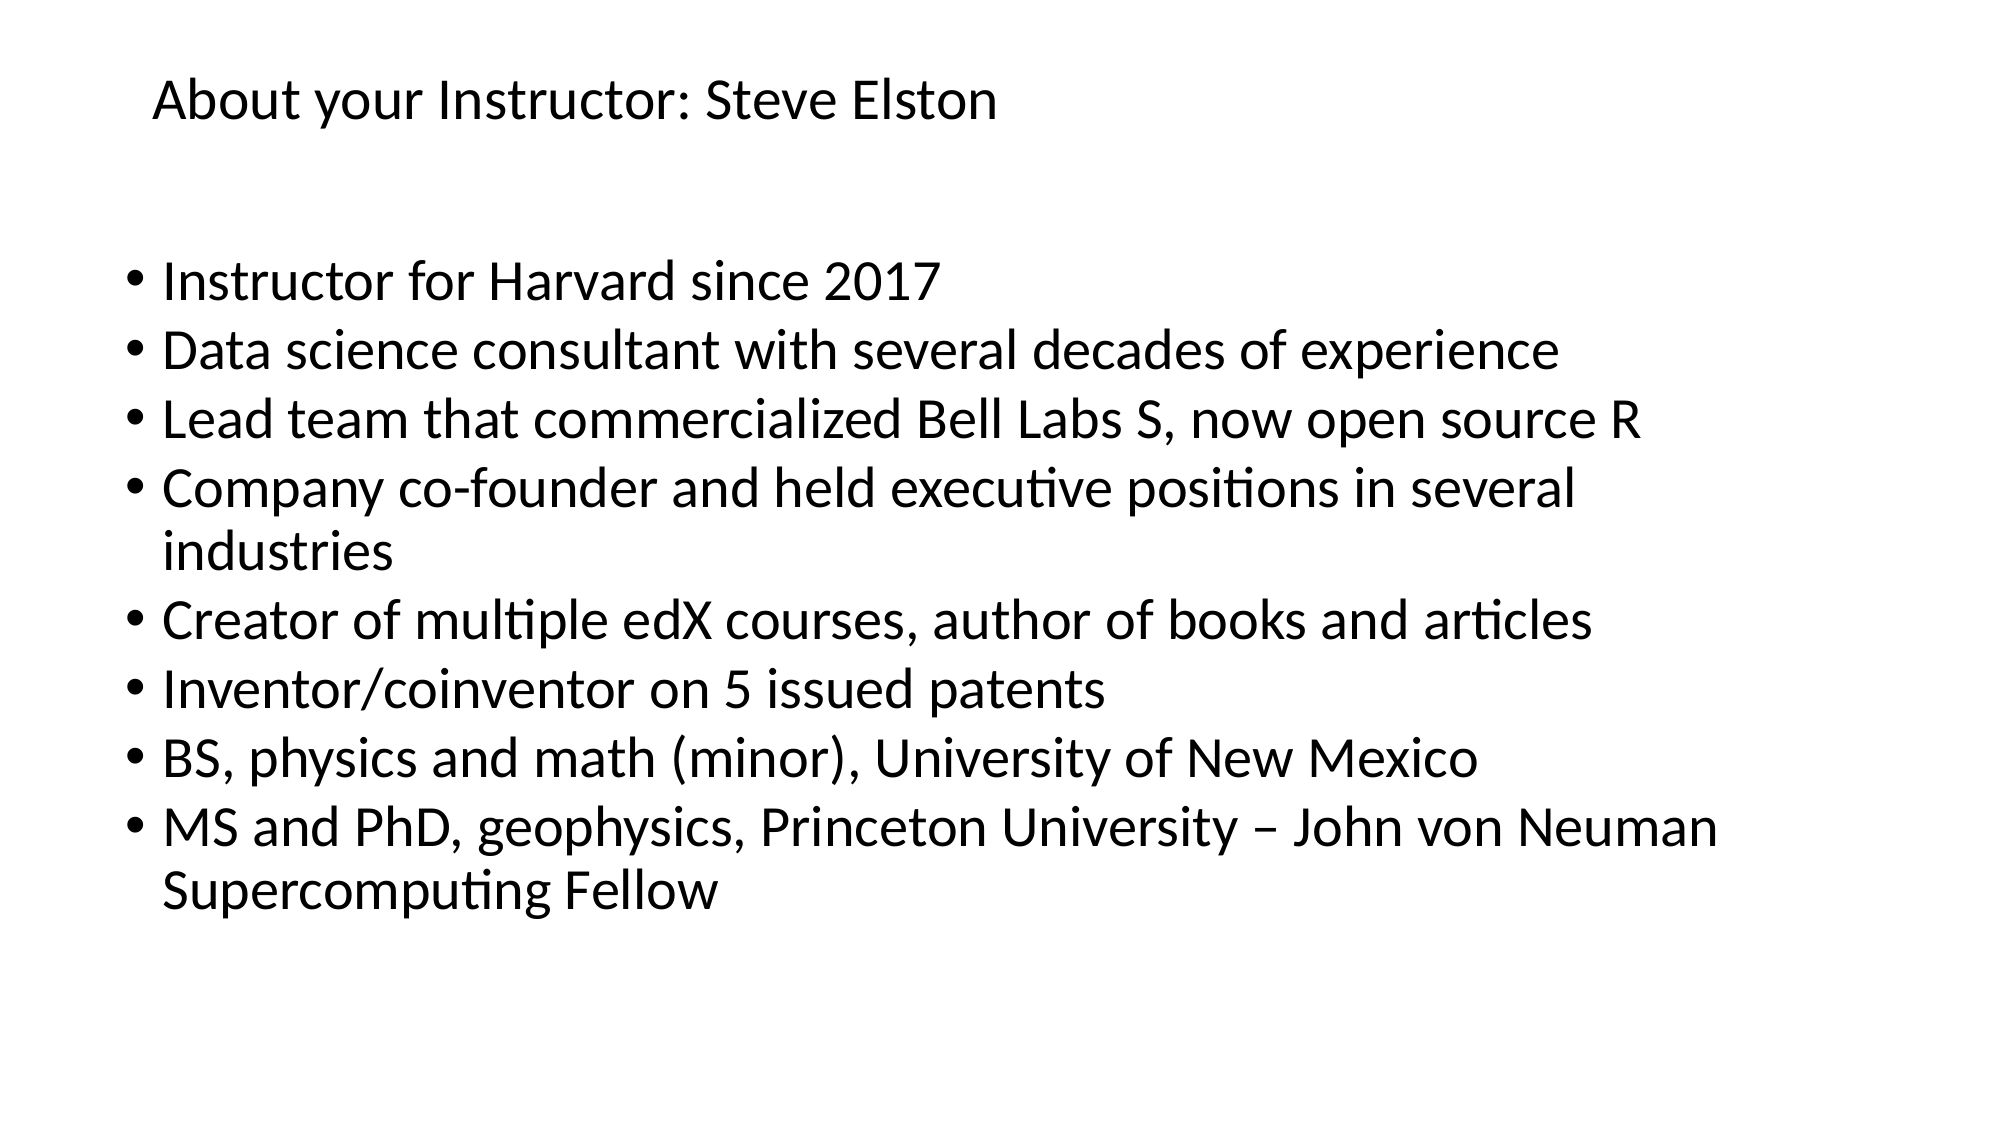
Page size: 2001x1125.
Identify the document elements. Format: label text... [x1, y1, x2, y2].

list Instructor for Harvard since 2017 Data science consultant with several decades of experience Lead team that commercialized Bell Labs S, now open source R Company co-founder and held executive positions in several industries Creator of multiple edX courses, author of books and articles Inventor/coinventor on 5 issued patents BS, physics and math (minor), University of New Mexico MS and PhD, geophysics, Princeton University – John von Neuman Supercomputing Fellow [110, 242, 1836, 987]
title About your Instructor: Steve Elston [137, 59, 1863, 140]
